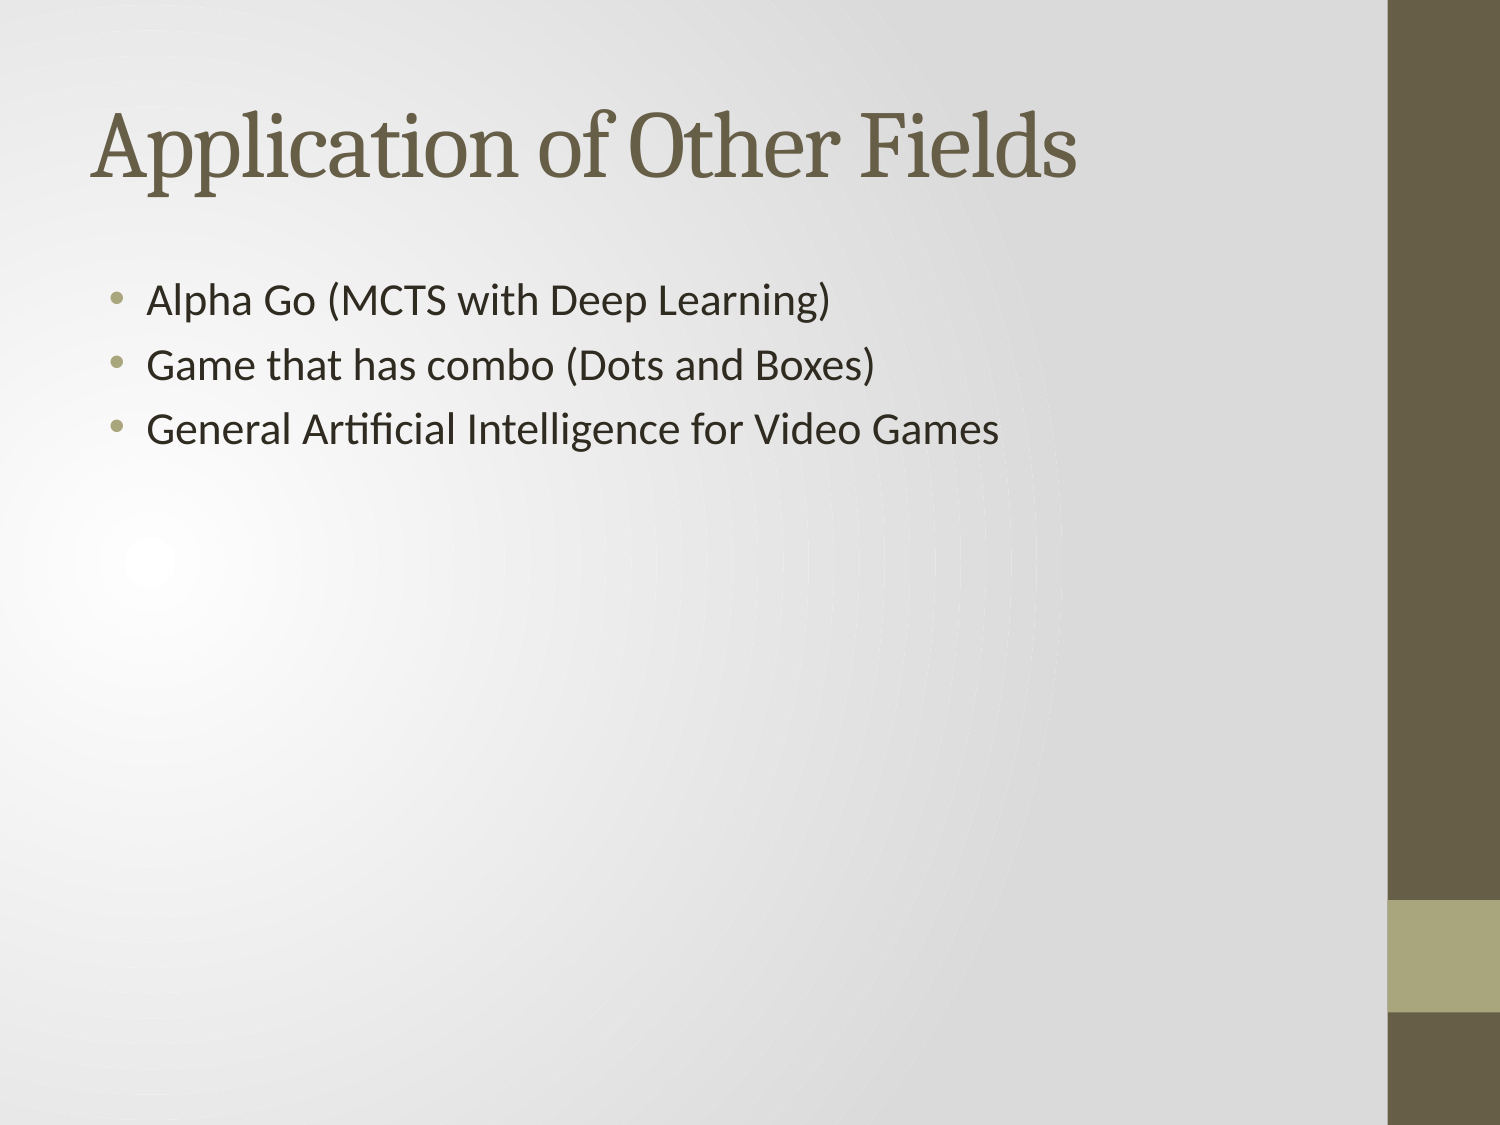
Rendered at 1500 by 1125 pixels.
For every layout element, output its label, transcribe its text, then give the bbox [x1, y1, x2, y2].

title Application of Other Fields [75, 45, 1325, 233]
list Alpha Go (MCTS with Deep Learning) Game that has combo (Dots and Boxes) General Artificial Intelligence for Video Games [75, 262, 1325, 1050]
